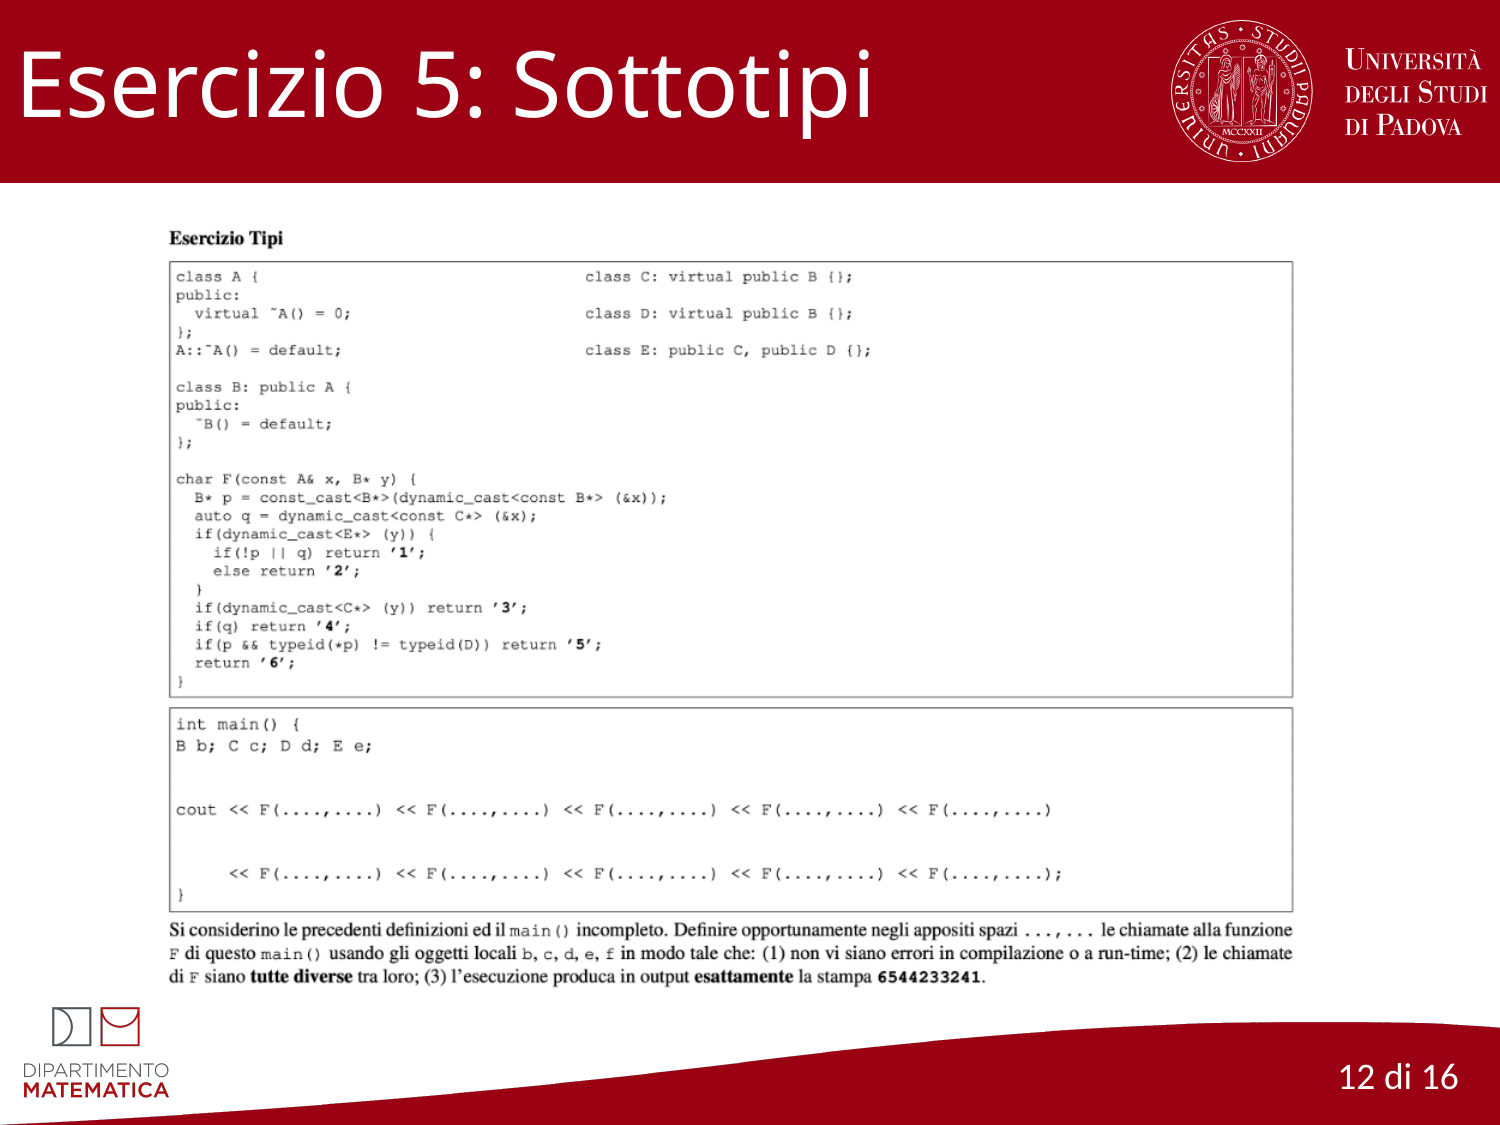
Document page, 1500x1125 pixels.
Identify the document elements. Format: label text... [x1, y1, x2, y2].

picture [0, 1007, 1500, 1125]
slide_number 12 di 16 [1136, 1044, 1474, 1104]
title Esercizio 5: Sottotipi [0, 0, 1159, 180]
picture [157, 212, 1306, 994]
picture [1171, 20, 1487, 162]
